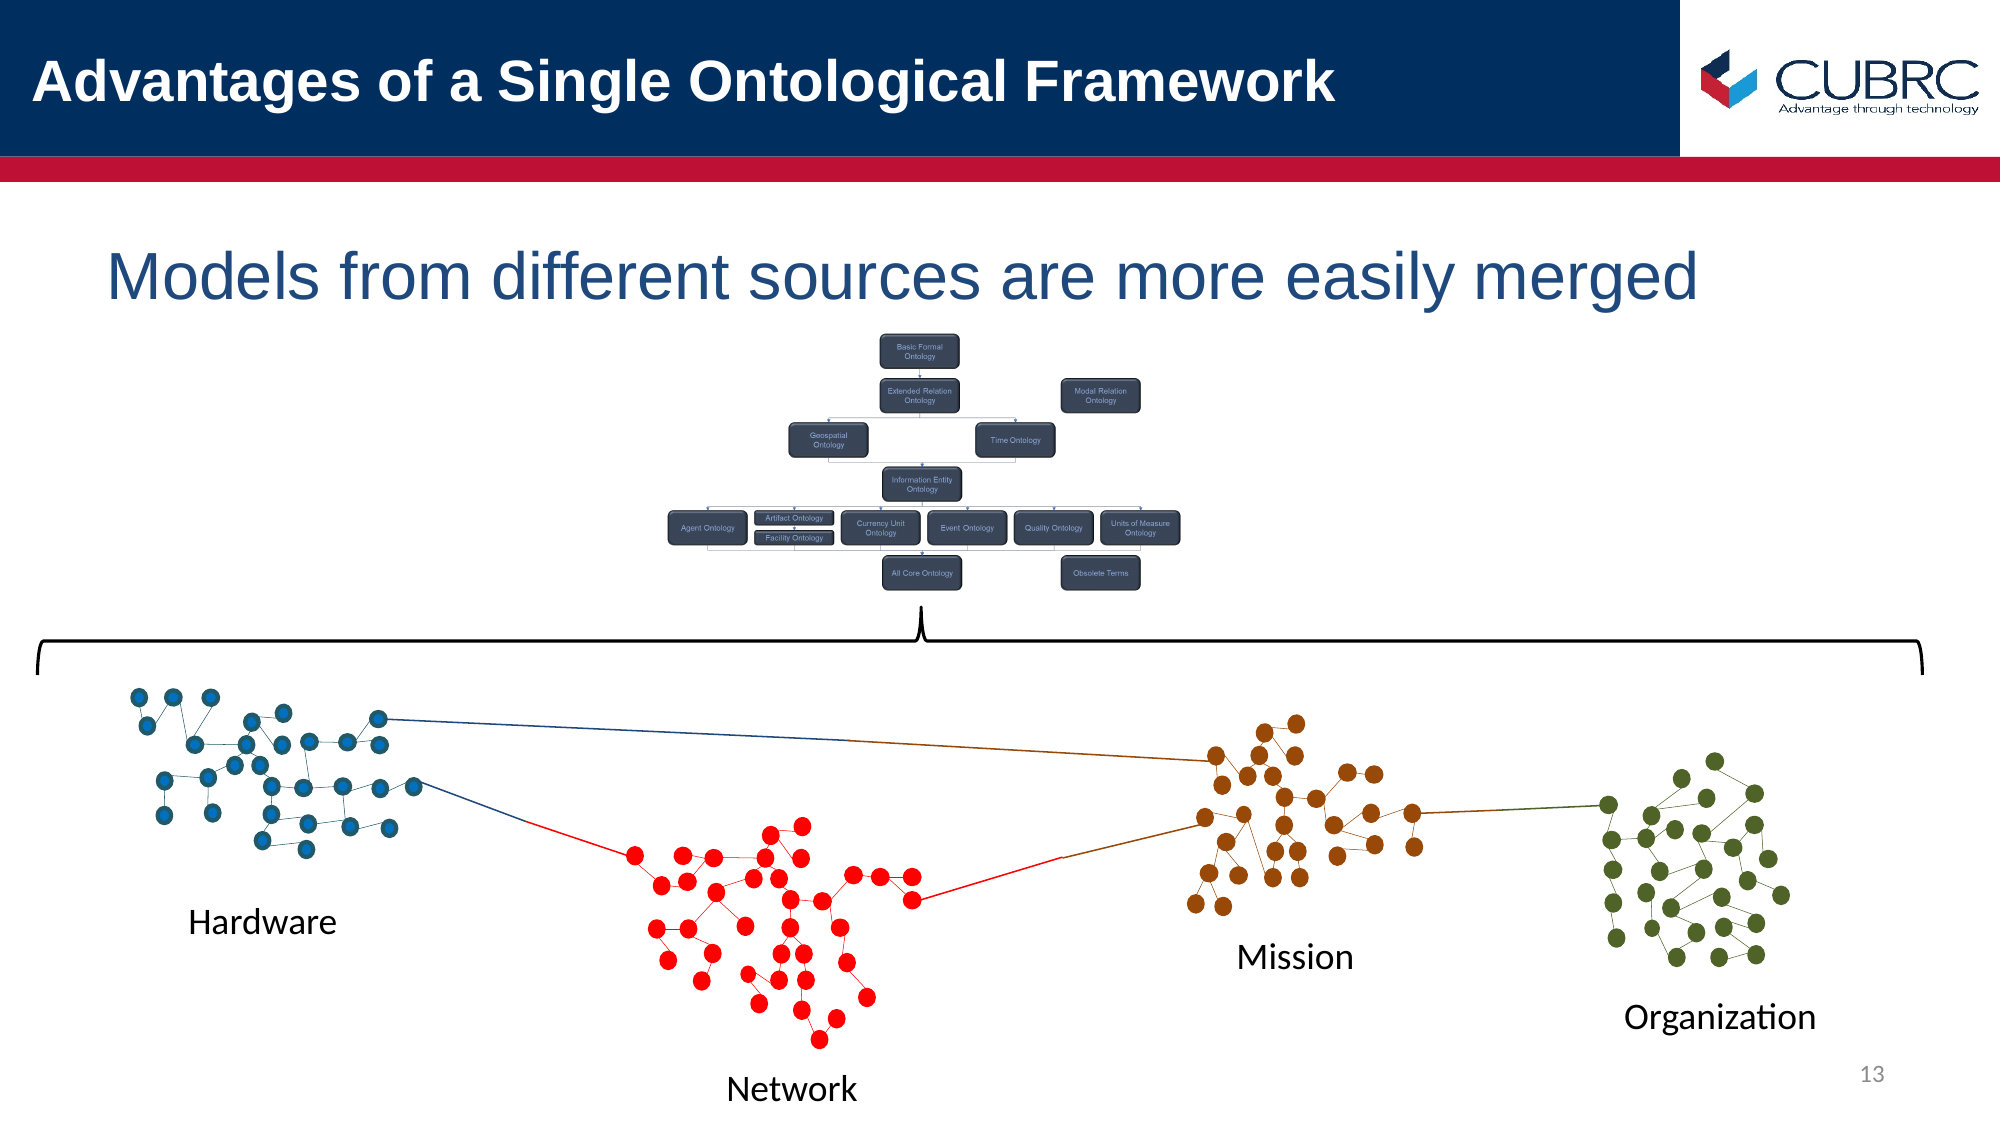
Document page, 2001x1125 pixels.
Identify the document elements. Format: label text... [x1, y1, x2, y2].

picture [667, 333, 1181, 591]
text_box [36, 606, 1924, 676]
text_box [132, 689, 421, 858]
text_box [1188, 716, 1422, 915]
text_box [847, 740, 1212, 762]
list Models from different sources are more easily merged [91, 224, 1909, 327]
text_box Mission [1221, 924, 1370, 985]
slide_number 13 [1433, 1042, 1900, 1103]
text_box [919, 856, 1063, 901]
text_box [1062, 824, 1206, 859]
text_box Hardware [173, 889, 353, 950]
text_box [524, 820, 629, 856]
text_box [627, 818, 920, 1048]
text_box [1499, 805, 1602, 811]
text_box Network [711, 1057, 873, 1117]
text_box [1600, 754, 1789, 966]
text_box Organization [1609, 984, 1832, 1045]
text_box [418, 781, 526, 822]
picture [1701, 49, 1979, 115]
title Advantages of a Single Ontological Framework [16, 6, 1634, 150]
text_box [1418, 809, 1495, 814]
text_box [385, 718, 851, 741]
